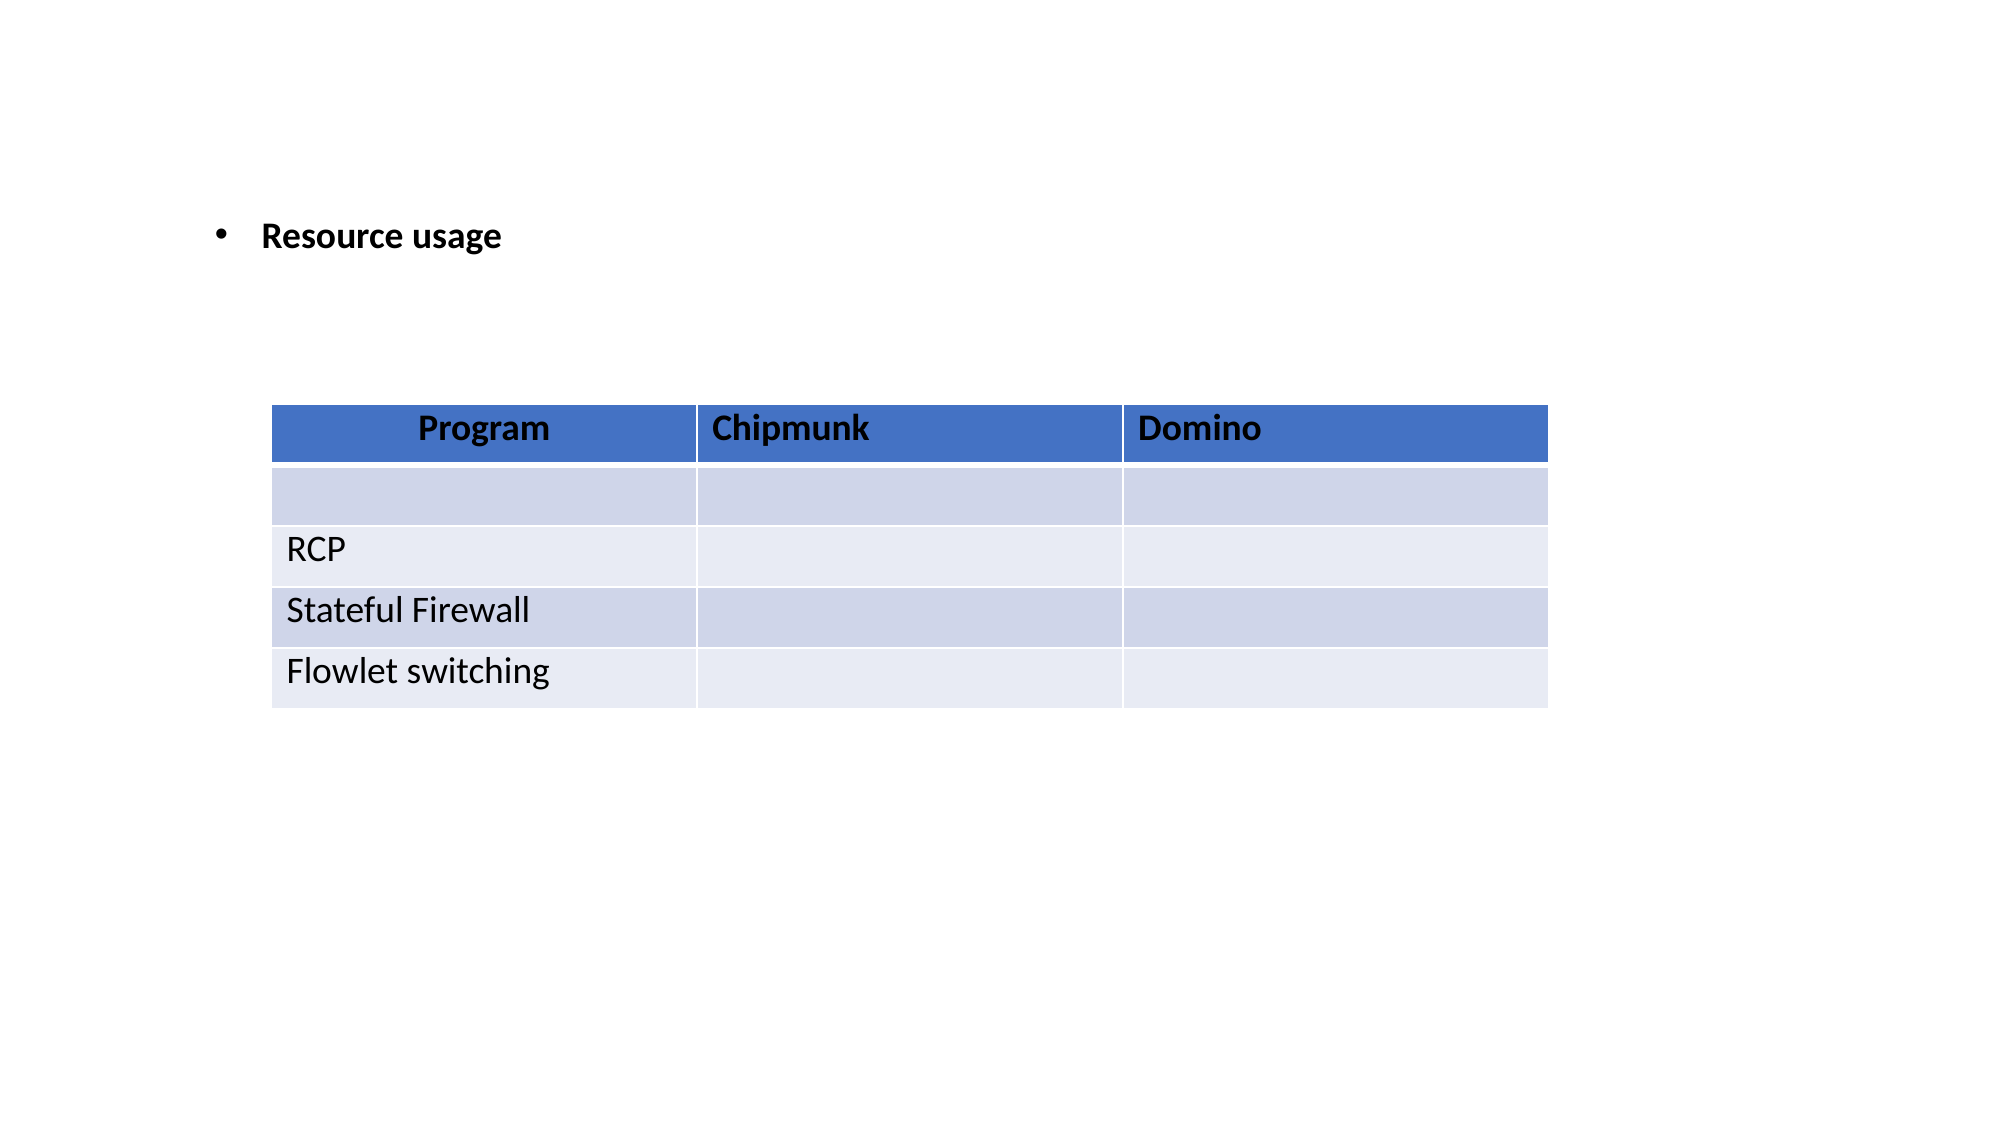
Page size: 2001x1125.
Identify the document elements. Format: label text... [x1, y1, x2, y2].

table_cell Stateful Firewall [272, 588, 696, 647]
table_cell Flowlet switching [272, 649, 696, 708]
table_cell [1124, 468, 1548, 525]
table_header Chipmunk [698, 405, 1122, 462]
table_cell RCP [272, 527, 696, 586]
table_header Program [272, 405, 696, 462]
table_cell [698, 527, 1122, 586]
table_cell [1124, 527, 1548, 586]
text_box Resource usage [200, 204, 1200, 264]
table_cell [698, 649, 1122, 708]
table_cell [698, 468, 1122, 525]
table_cell [272, 468, 696, 525]
table_cell [1124, 649, 1548, 708]
table_cell [698, 588, 1122, 647]
table_cell [1124, 588, 1548, 647]
table_header Domino [1124, 405, 1548, 462]
